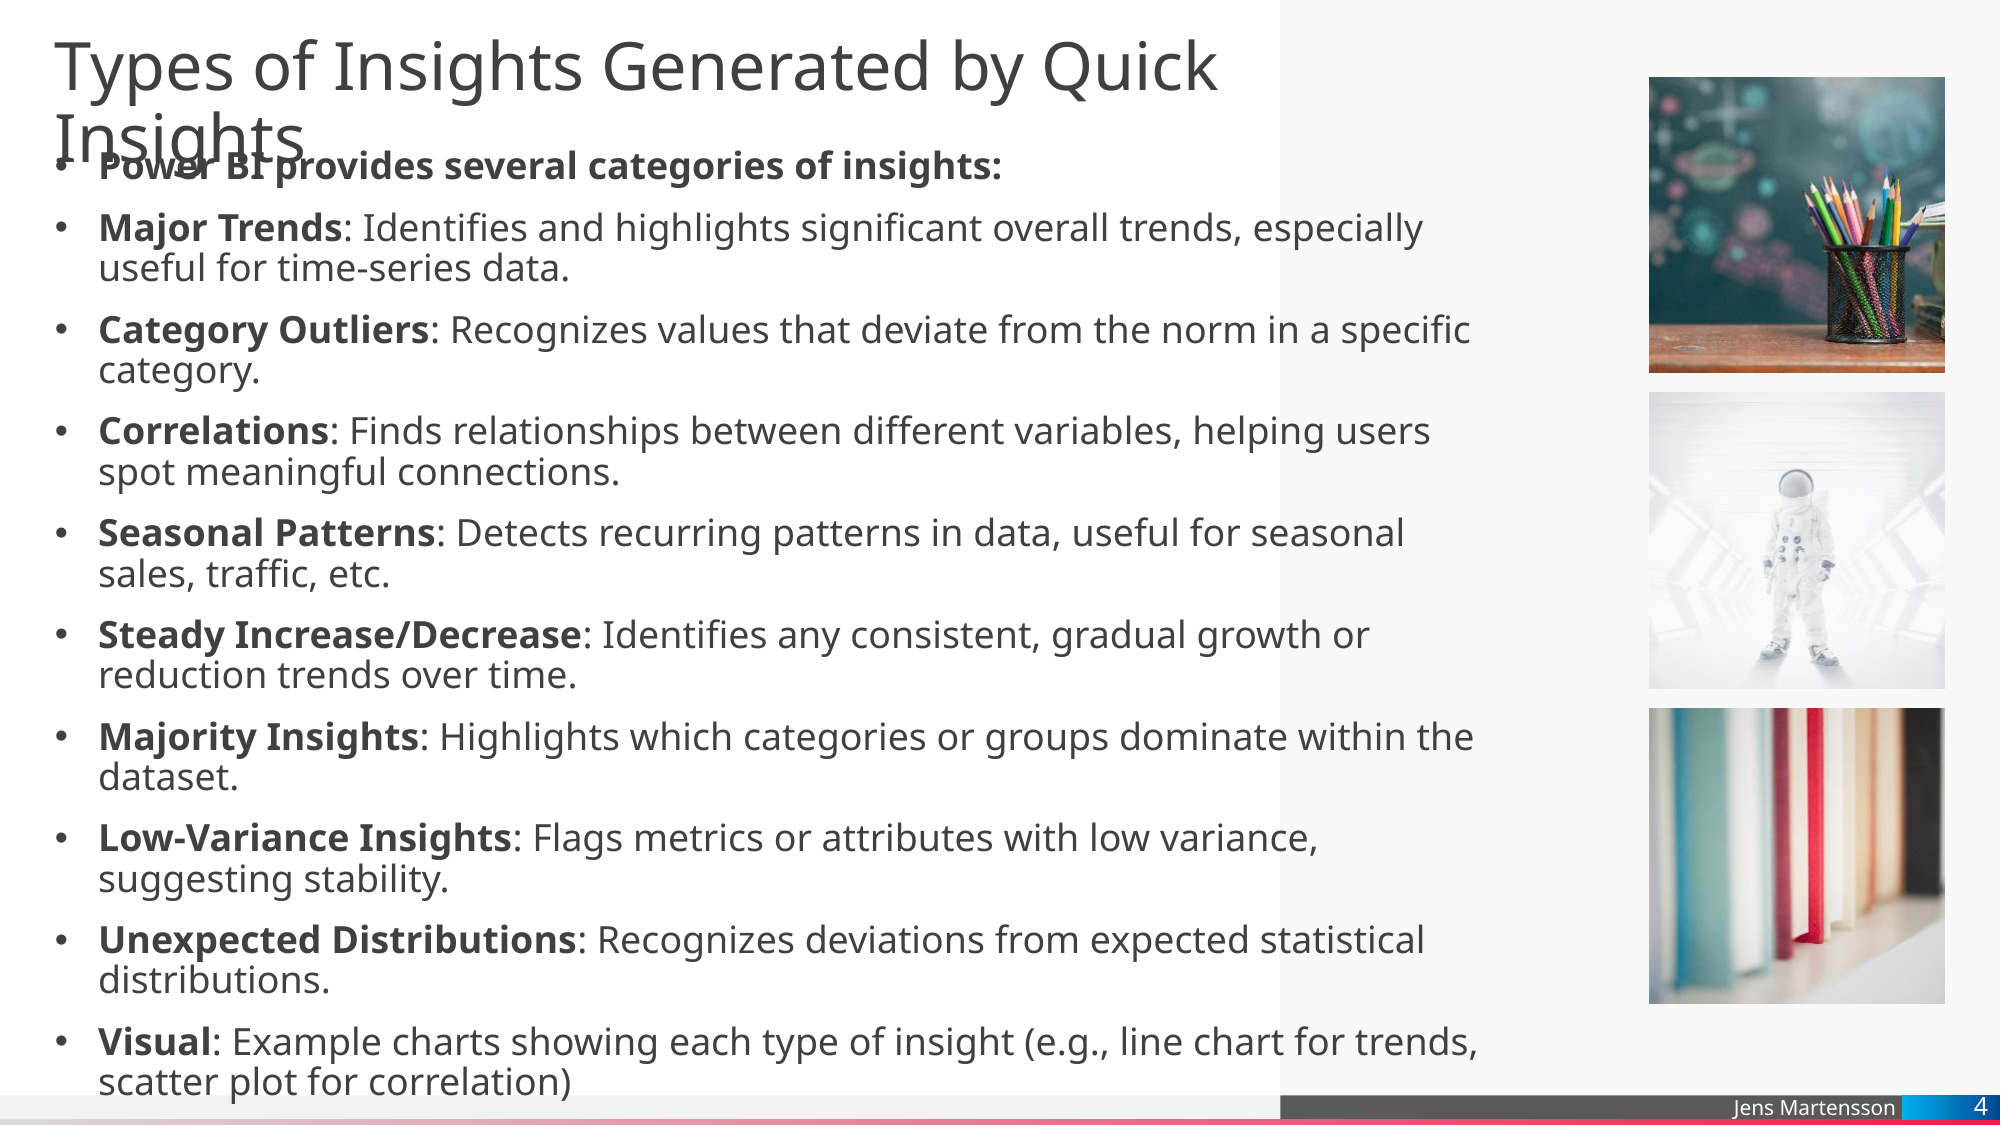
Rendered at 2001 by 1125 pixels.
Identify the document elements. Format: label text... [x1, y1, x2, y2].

title Types of Insights Generated by Quick Insights [54, 33, 1315, 122]
picture [1649, 708, 1945, 1004]
picture [1649, 77, 1945, 373]
slide_number 4 [1901, 1095, 2000, 1120]
list Power BI provides several categories of insights: Major Trends: Identifies and highlights significant overall trends, especially useful for time-series data. Category Outliers: Recognizes values that deviate from the norm in a specific category. Correlations: Finds relationships between different variables, helping users spot meaningful connections. Seasonal Patterns: Detects recurring patterns in data, useful for seasonal sales, traffic, etc. Steady Increase/Decrease: Identifies any consistent, gradual growth or reduction trends over time. Majority Insights: Highlights which categories or groups dominate within the dataset. Low-Variance Insights: Flags metrics or attributes with low variance, suggesting stability. Unexpected Distributions: Recognizes deviations from expected statistical distributions. Visual: Example charts showing each type of insight (e.g., line chart for trends, scatter plot for correlation) [54, 147, 1492, 886]
picture [1649, 392, 1945, 689]
